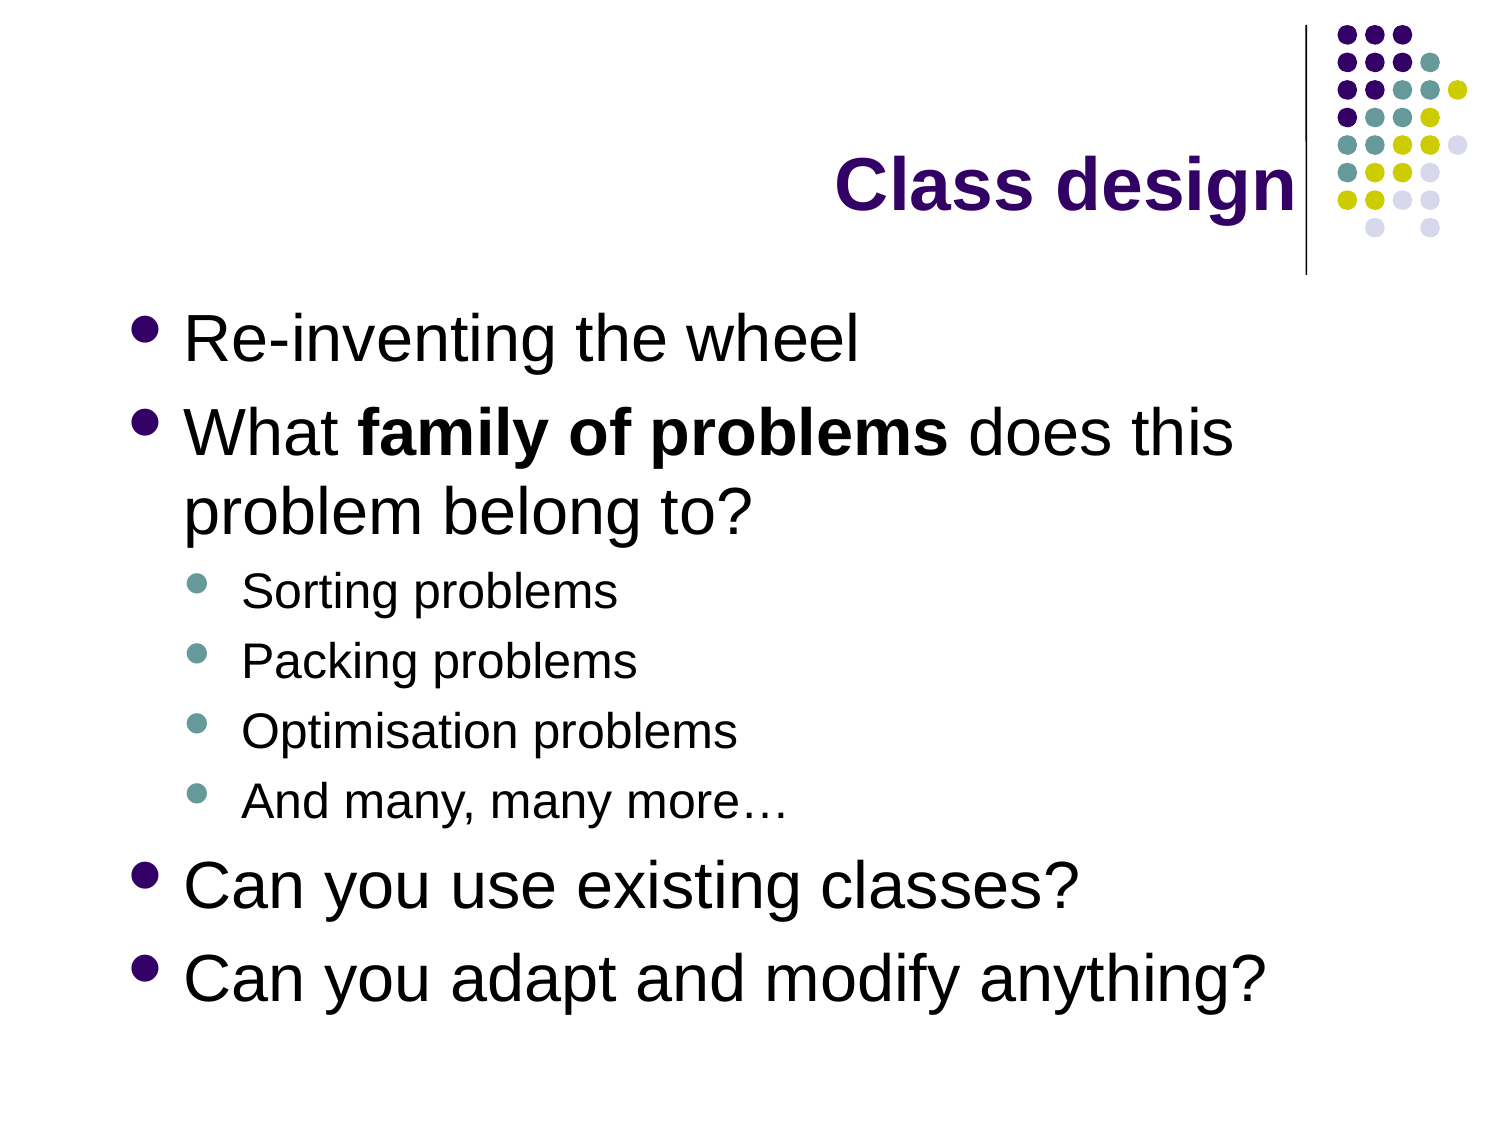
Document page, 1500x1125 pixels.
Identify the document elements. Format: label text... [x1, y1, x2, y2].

list Re-inventing the wheel What family of problems does this problem belong to? Sorting problems Packing problems Optimisation problems And many, many more… Can you use existing classes? Can you adapt and modify anything? [112, 287, 1400, 1063]
title Class design [301, 20, 1313, 233]
